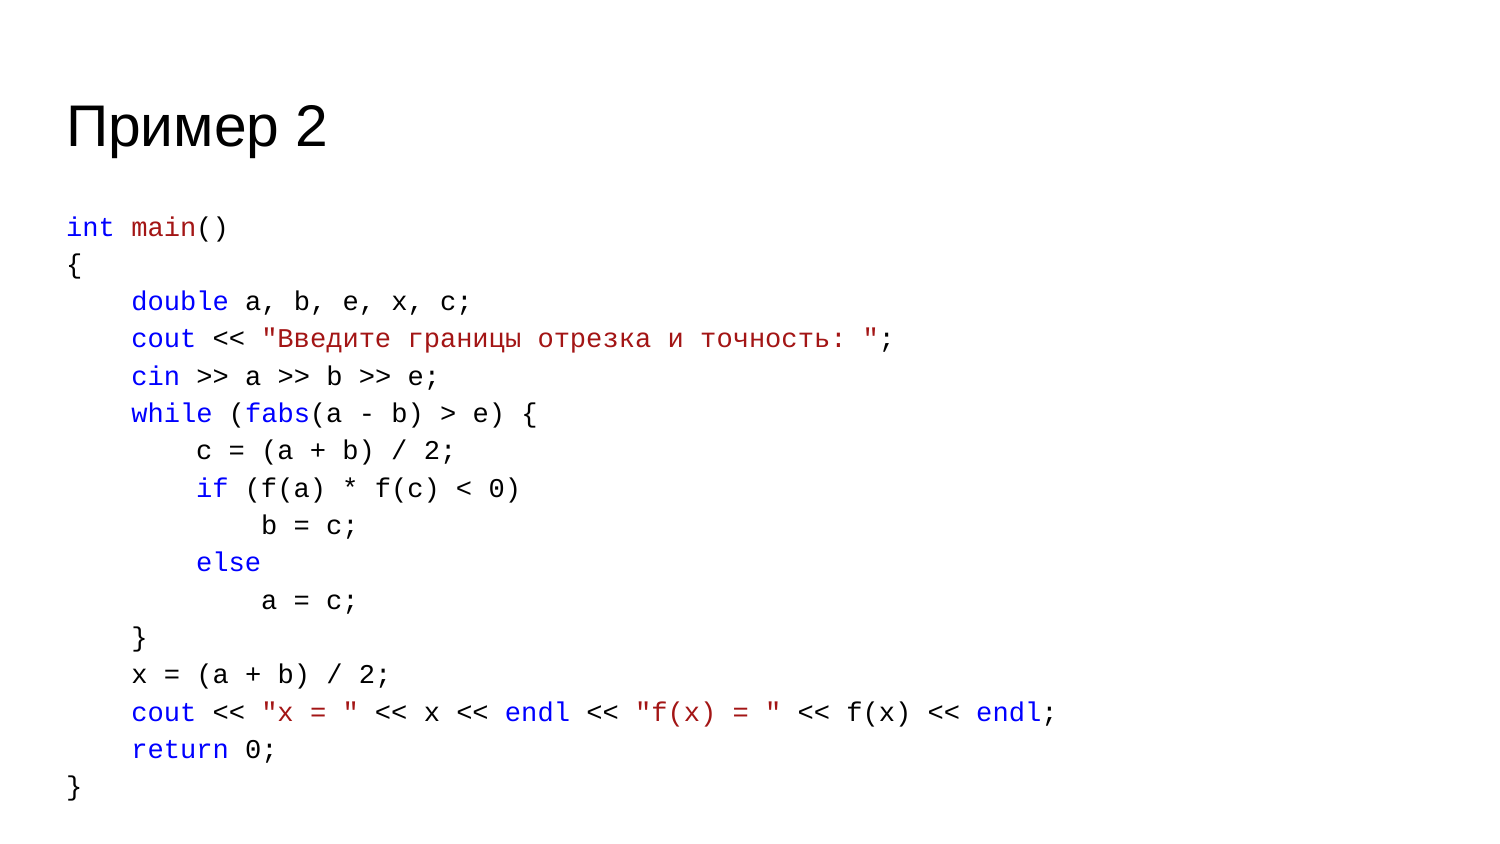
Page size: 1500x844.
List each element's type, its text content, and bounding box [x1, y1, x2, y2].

list int main() { double a, b, e, x, c; cout << "Введите границы отрезка и точность: "; cin >> a >> b >> e; while (fabs(a - b) > e) { c = (a + b) / 2; if (f(a) * f(c) < 0) b = c; else a = c; } x = (a + b) / 2; cout << "x = " << x << endl << "f(x) = " << f(x) << endl; return 0; } [51, 189, 1449, 750]
title Пример 2 [51, 72, 1449, 167]
